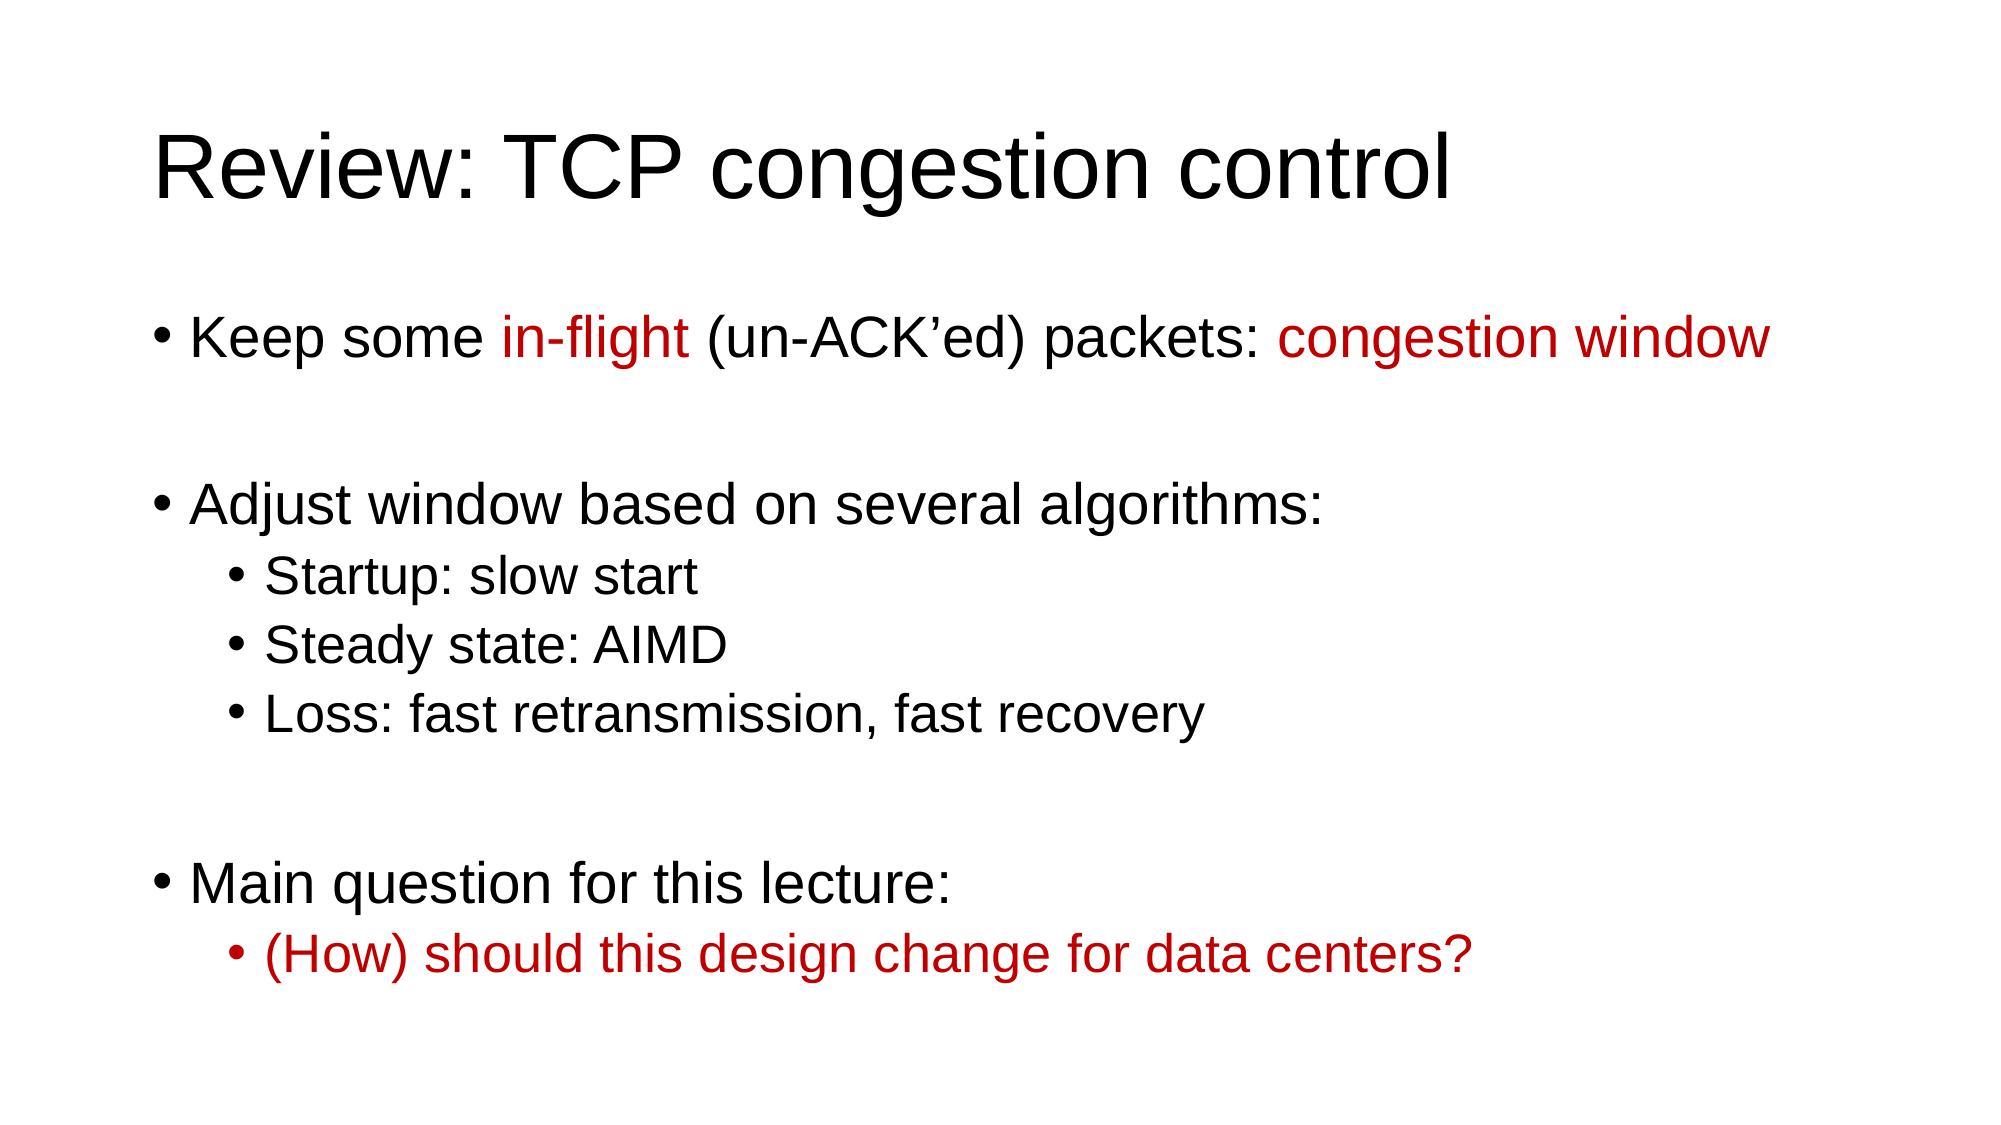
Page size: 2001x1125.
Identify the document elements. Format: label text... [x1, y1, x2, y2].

list Keep some in-flight (un-ACK’ed) packets: congestion window Adjust window based on several algorithms: Startup: slow start Steady state: AIMD Loss: fast retransmission, fast recovery Main question for this lecture: (How) should this design change for data centers? [137, 299, 1863, 1014]
title Review: TCP congestion control [137, 59, 1863, 278]
